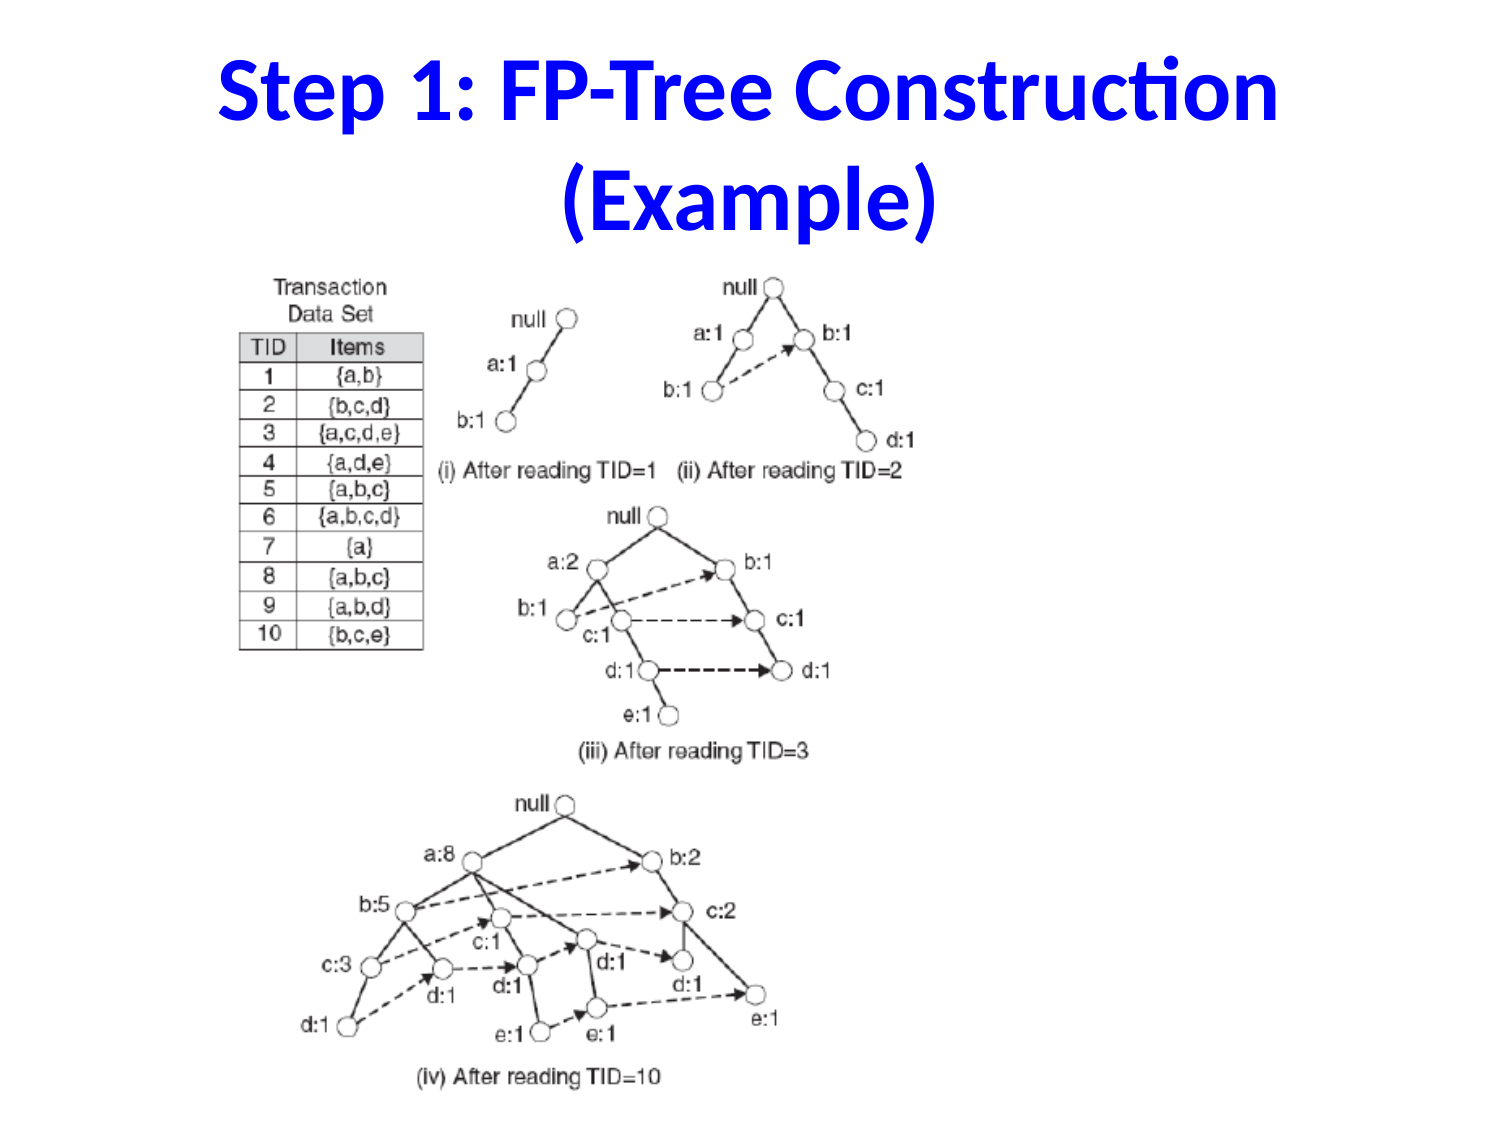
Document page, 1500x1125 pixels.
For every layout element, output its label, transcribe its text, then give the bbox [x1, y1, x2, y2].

title Step 1: FP-Tree Construction (Example) [74, 44, 1426, 233]
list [135, 255, 1247, 1096]
